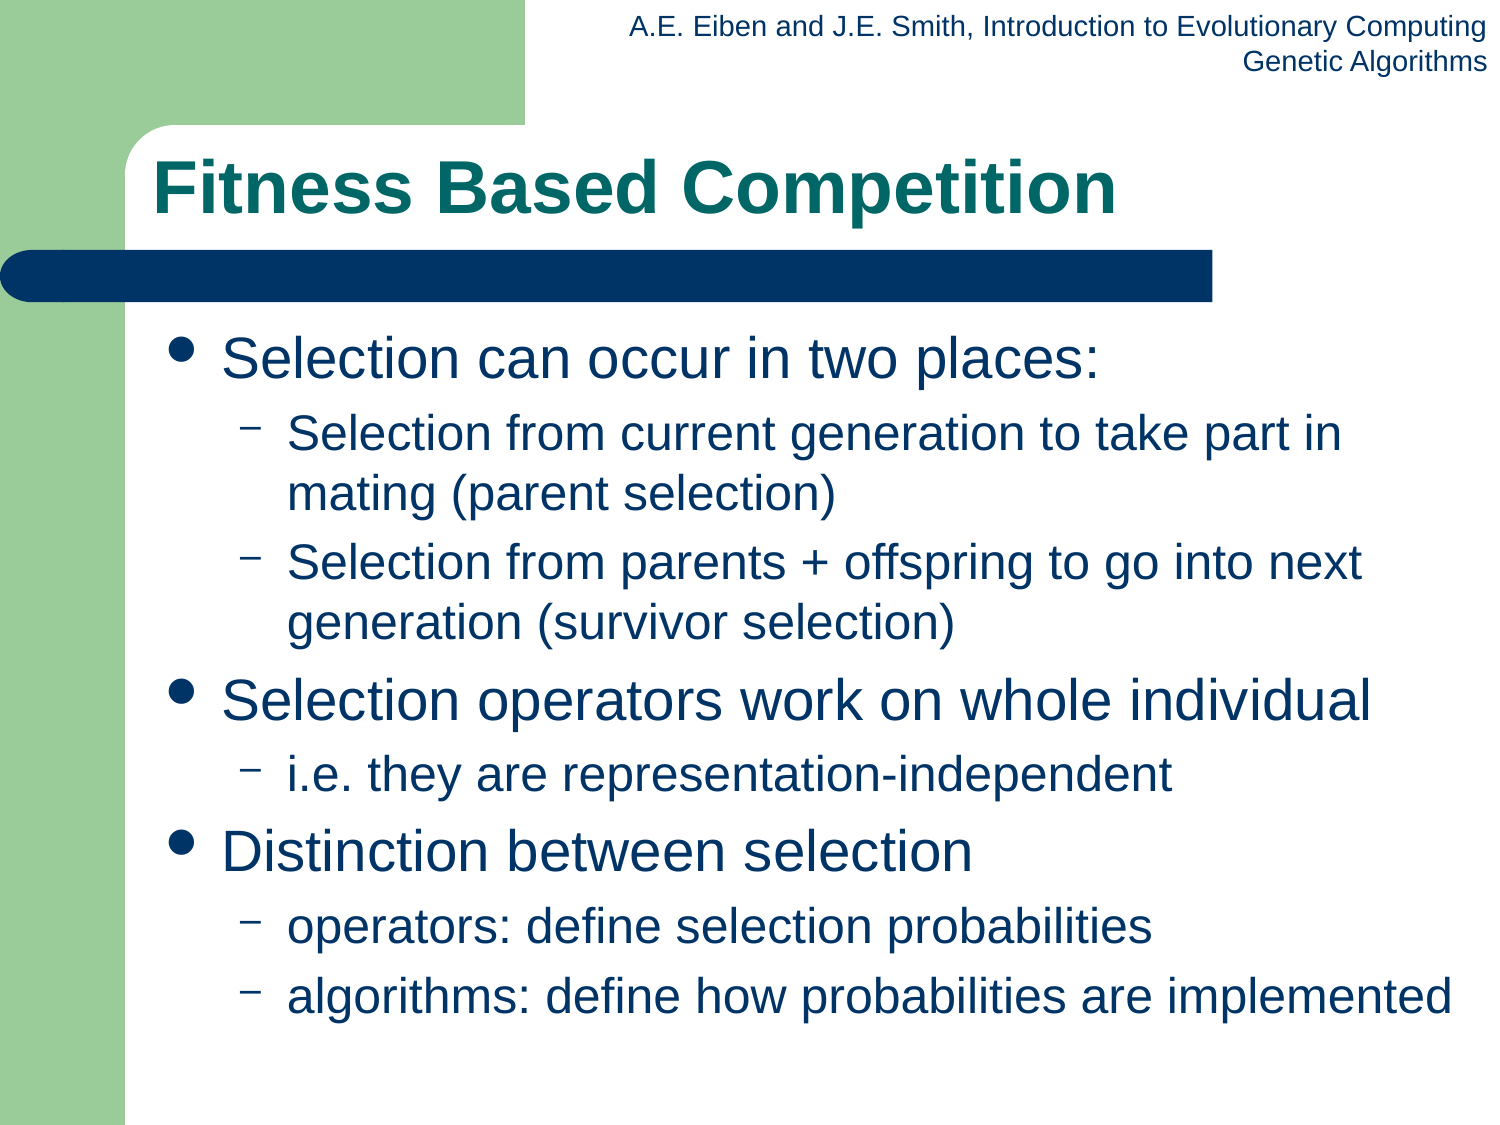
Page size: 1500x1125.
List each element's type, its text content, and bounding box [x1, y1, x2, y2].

list Selection can occur in two places: Selection from current generation to take part in mating (parent selection) Selection from parents + offspring to go into next generation (survivor selection) Selection operators work on whole individual i.e. they are representation-independent Distinction between selection operators: define selection probabilities algorithms: define how probabilities are implemented [149, 312, 1500, 1088]
title Fitness Based Competition [137, 124, 1451, 238]
